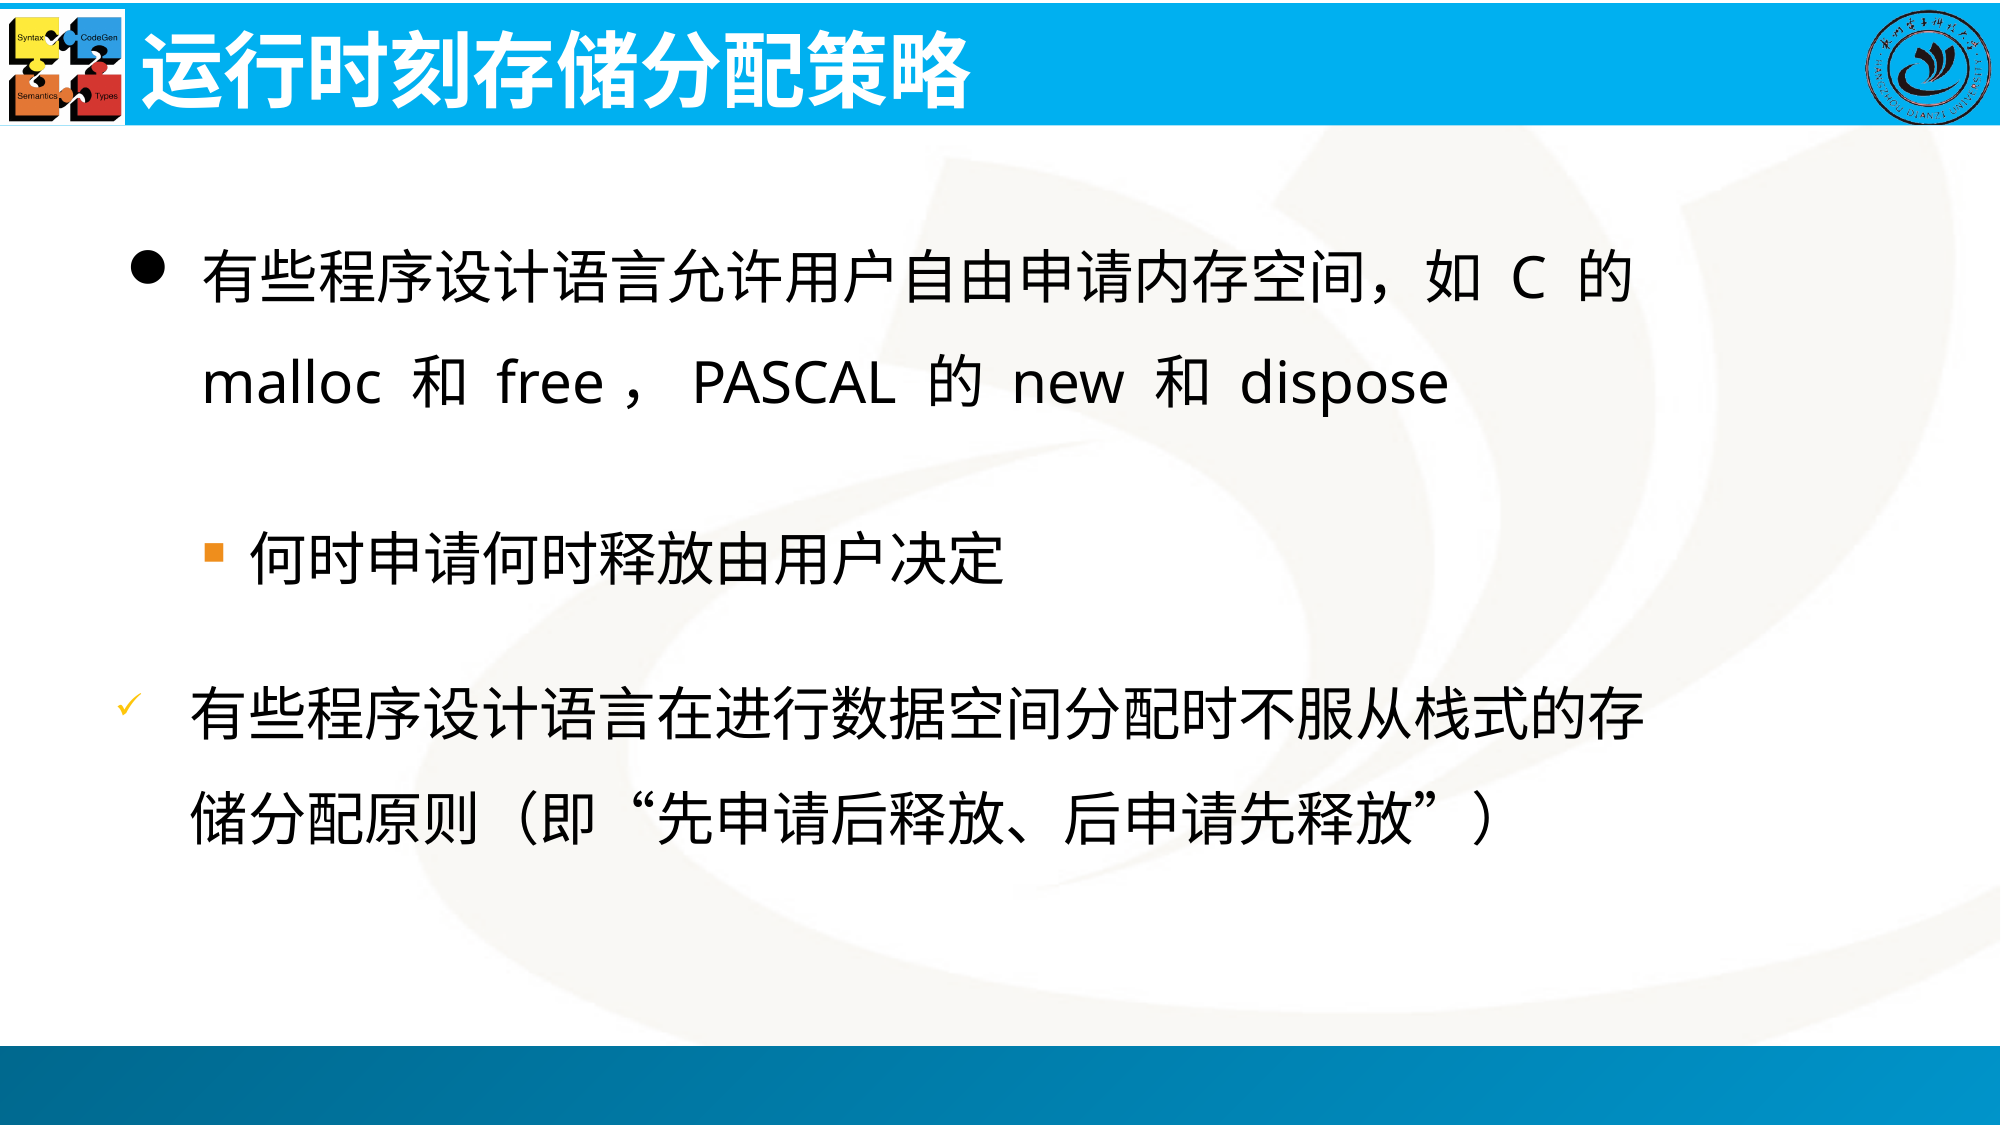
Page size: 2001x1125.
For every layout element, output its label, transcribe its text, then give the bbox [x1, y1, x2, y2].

slide_number [761, 1042, 1196, 1118]
title 运行时刻存储分配策略 [125, 6, 1896, 126]
text_box 何时申请何时释放由用户决定 [112, 479, 1701, 598]
text_box 有些程序设计语言允许用户自由申请内存空间，如 C 的 malloc 和 free，PASCAL 的 new 和 dispose [111, 197, 1716, 493]
text_box 有些程序设计语言在进行数据空间分配时不服从栈式的存储分配原则（即“先申请后释放、后申请先释放”） [100, 634, 1704, 919]
